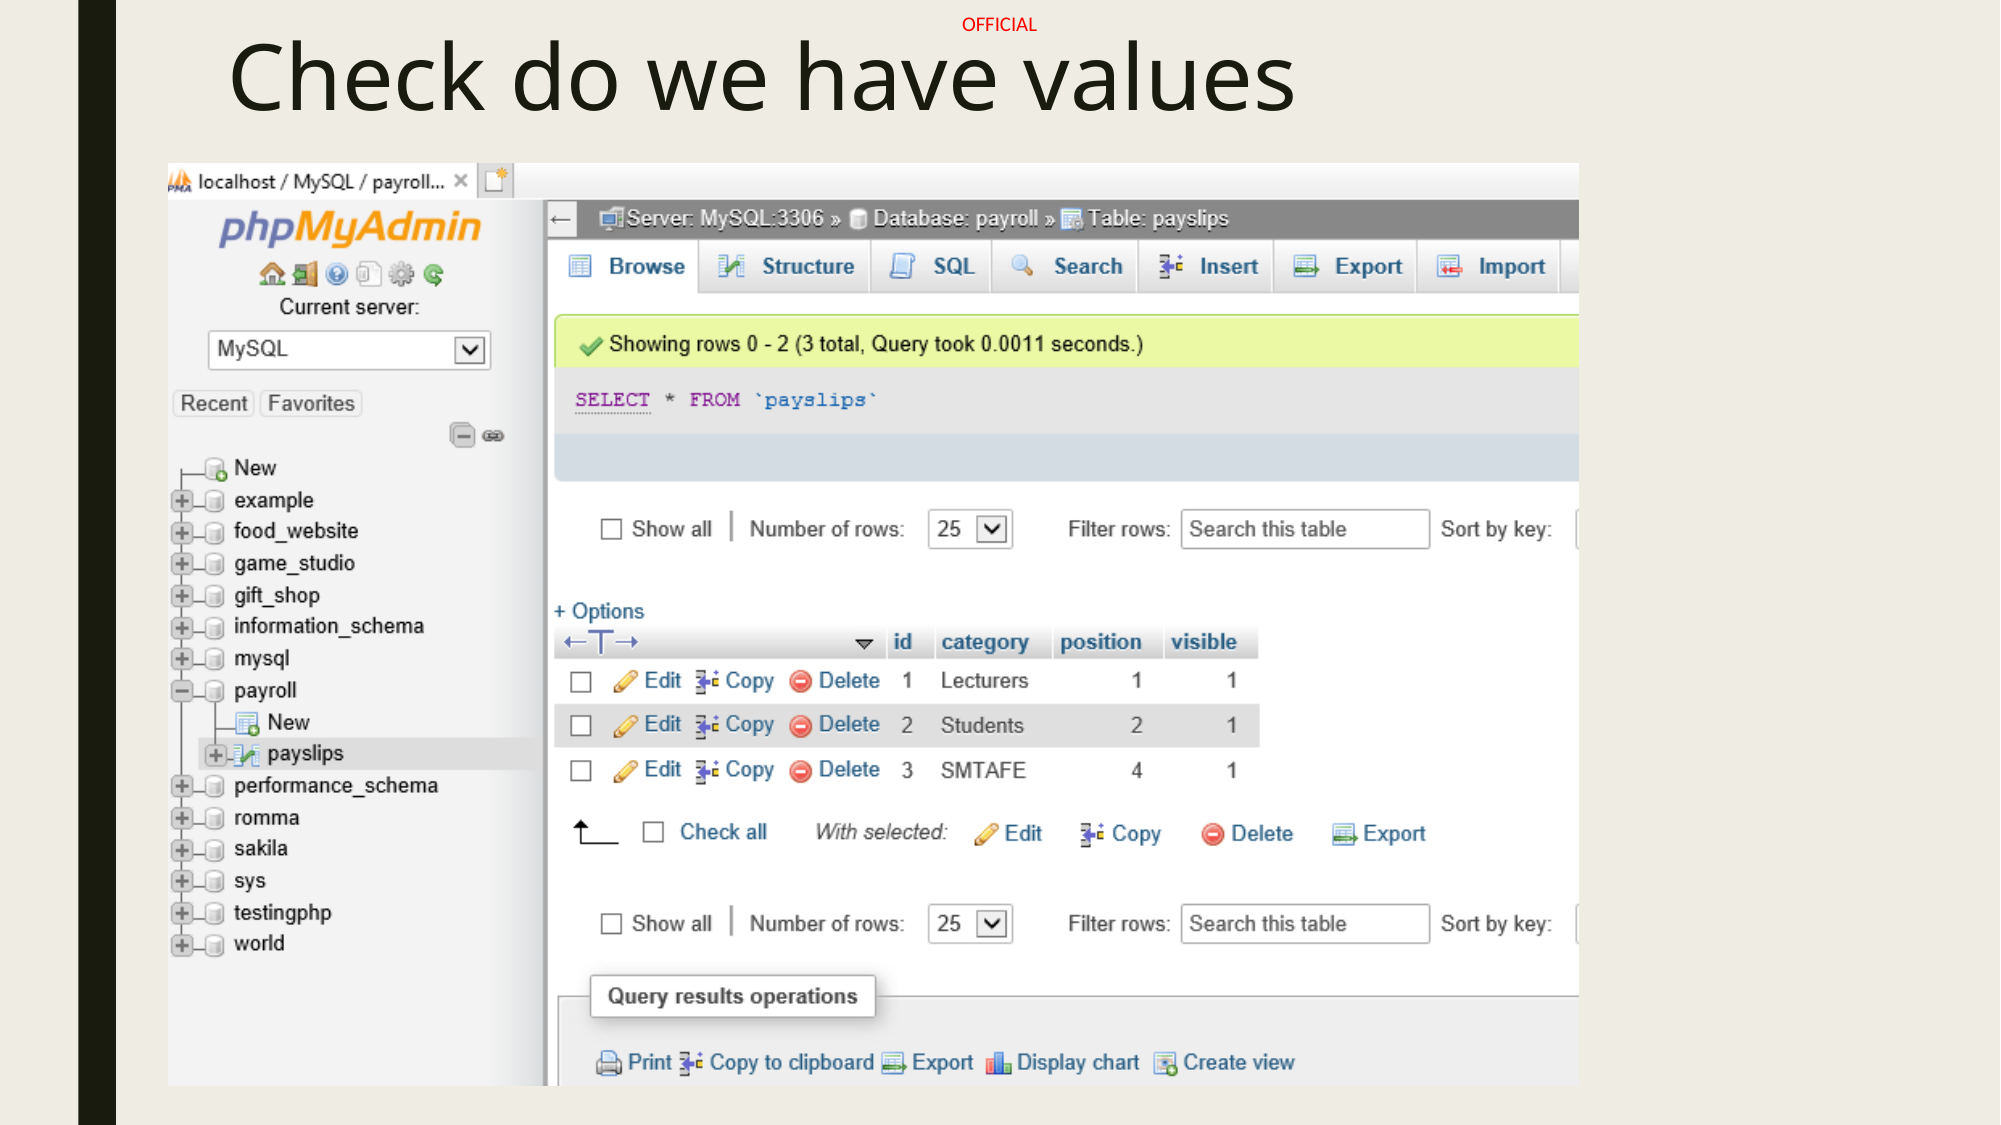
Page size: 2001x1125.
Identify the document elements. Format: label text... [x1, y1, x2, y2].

title Check do we have values [212, 24, 1788, 164]
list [168, 163, 1579, 1086]
